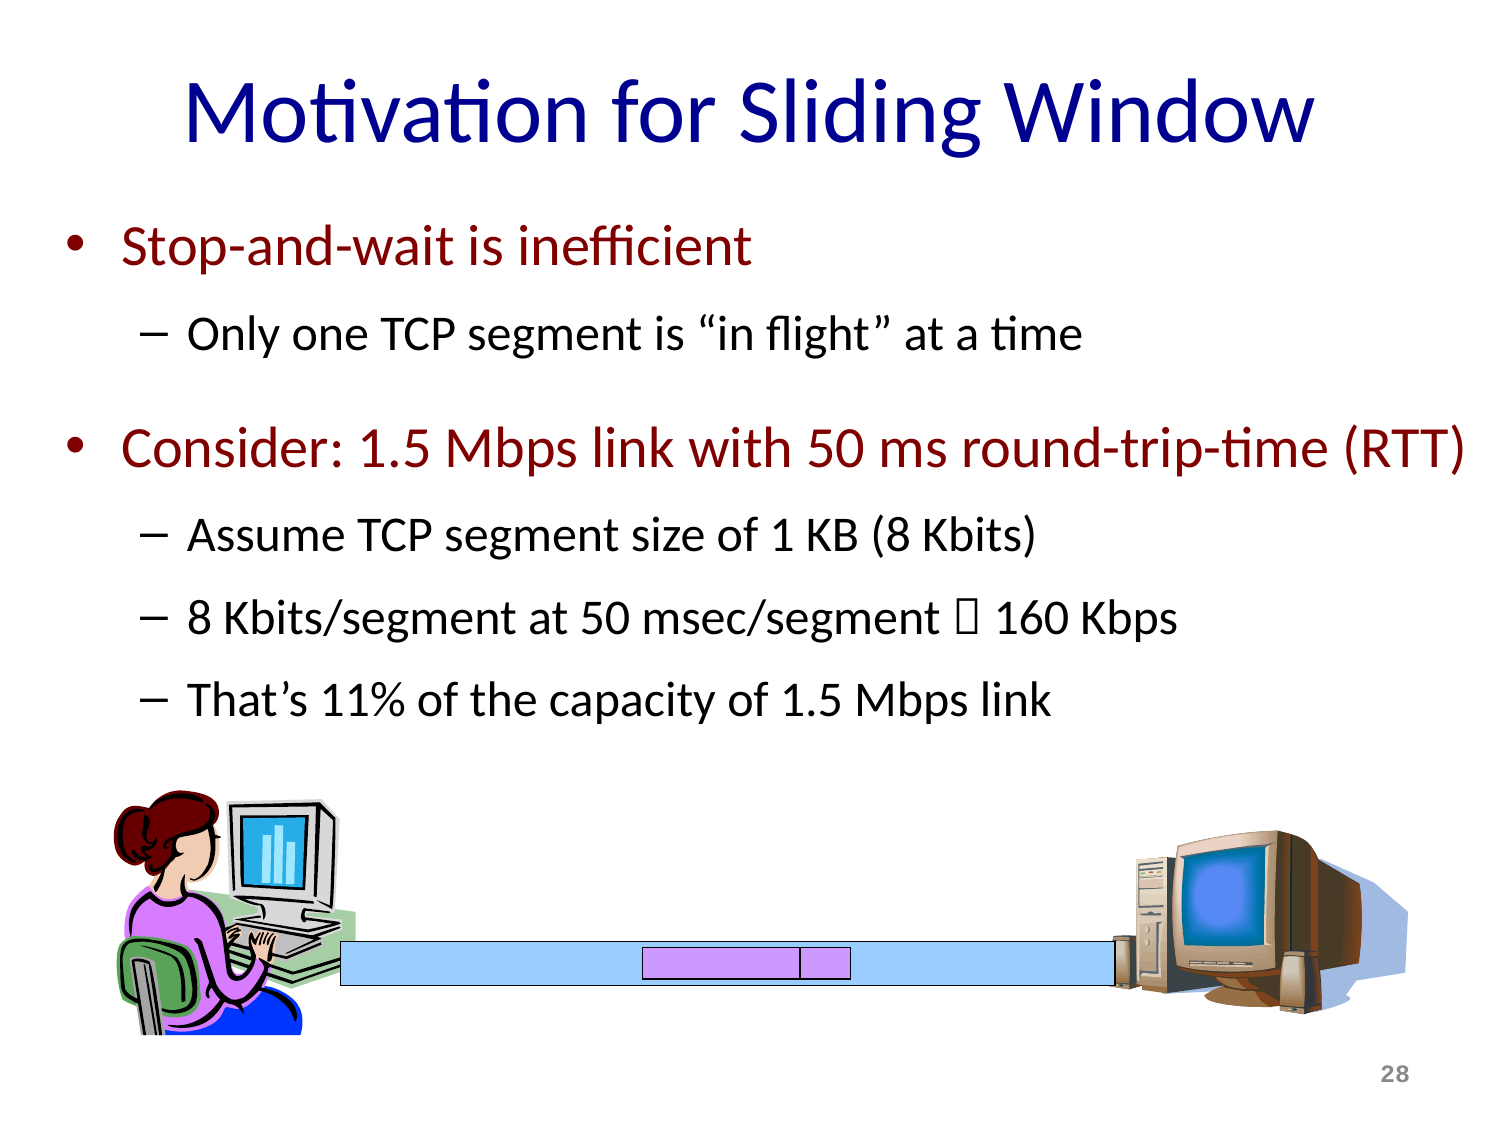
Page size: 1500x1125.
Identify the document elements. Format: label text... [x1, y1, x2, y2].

text_box [642, 947, 800, 979]
picture [1108, 830, 1409, 1015]
text_box 28 [1074, 1042, 1425, 1103]
title Motivation for Sliding Window [75, 12, 1425, 200]
text_box [800, 947, 851, 979]
text_box [362, 941, 1103, 986]
list Stop-and-wait is inefficient Only one TCP segment is “in flight” at a time Consider: 1.5 Mbps link with 50 ms round-trip-time (RTT) Assume TCP segment size of 1 KB (8 Kbits) 8 Kbits/segment at 50 msec/segment  160 Kbps That’s 11% of the capacity of 1.5 Mbps link [50, 200, 1500, 1005]
picture [113, 789, 356, 1038]
